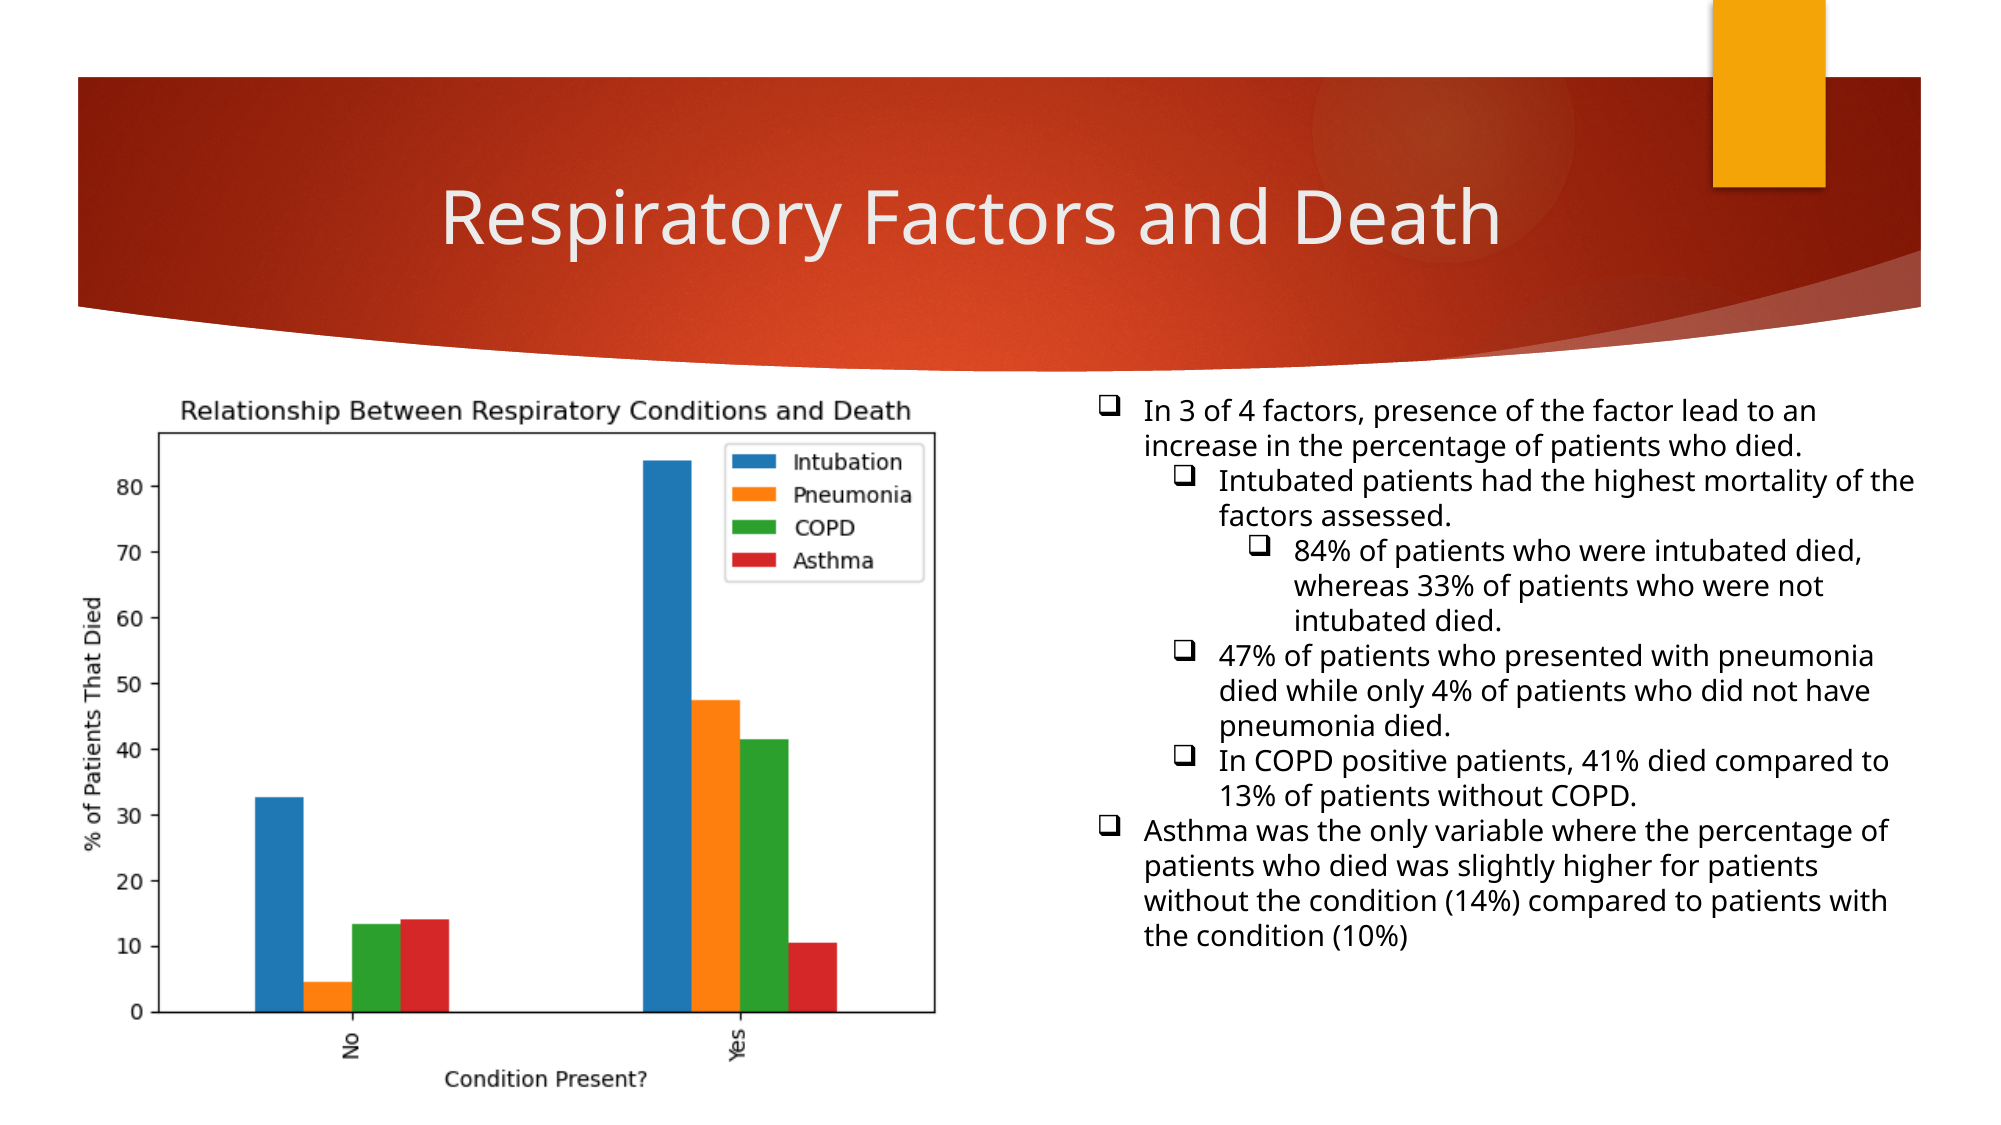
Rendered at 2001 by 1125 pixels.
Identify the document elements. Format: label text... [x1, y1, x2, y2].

title Respiratory Factors and Death [0, 105, 1959, 324]
text_box In 3 of 4 factors, presence of the factor lead to an increase in the percentage of patients who died. Intubated patients had the highest mortality of the factors assessed. 84% of patients who were intubated died, whereas 33% of patients who were not intubated died. 47% of patients who presented with pneumonia died while only 4% of patients who did not have pneumonia died. In COPD positive patients, 41% died compared to 13% of patients without COPD. Asthma was the only variable where the percentage of patients who died was slightly higher for patients without the condition (14%) compared to patients with the condition (10%) [1082, 384, 1938, 995]
picture [16, 384, 1061, 1120]
